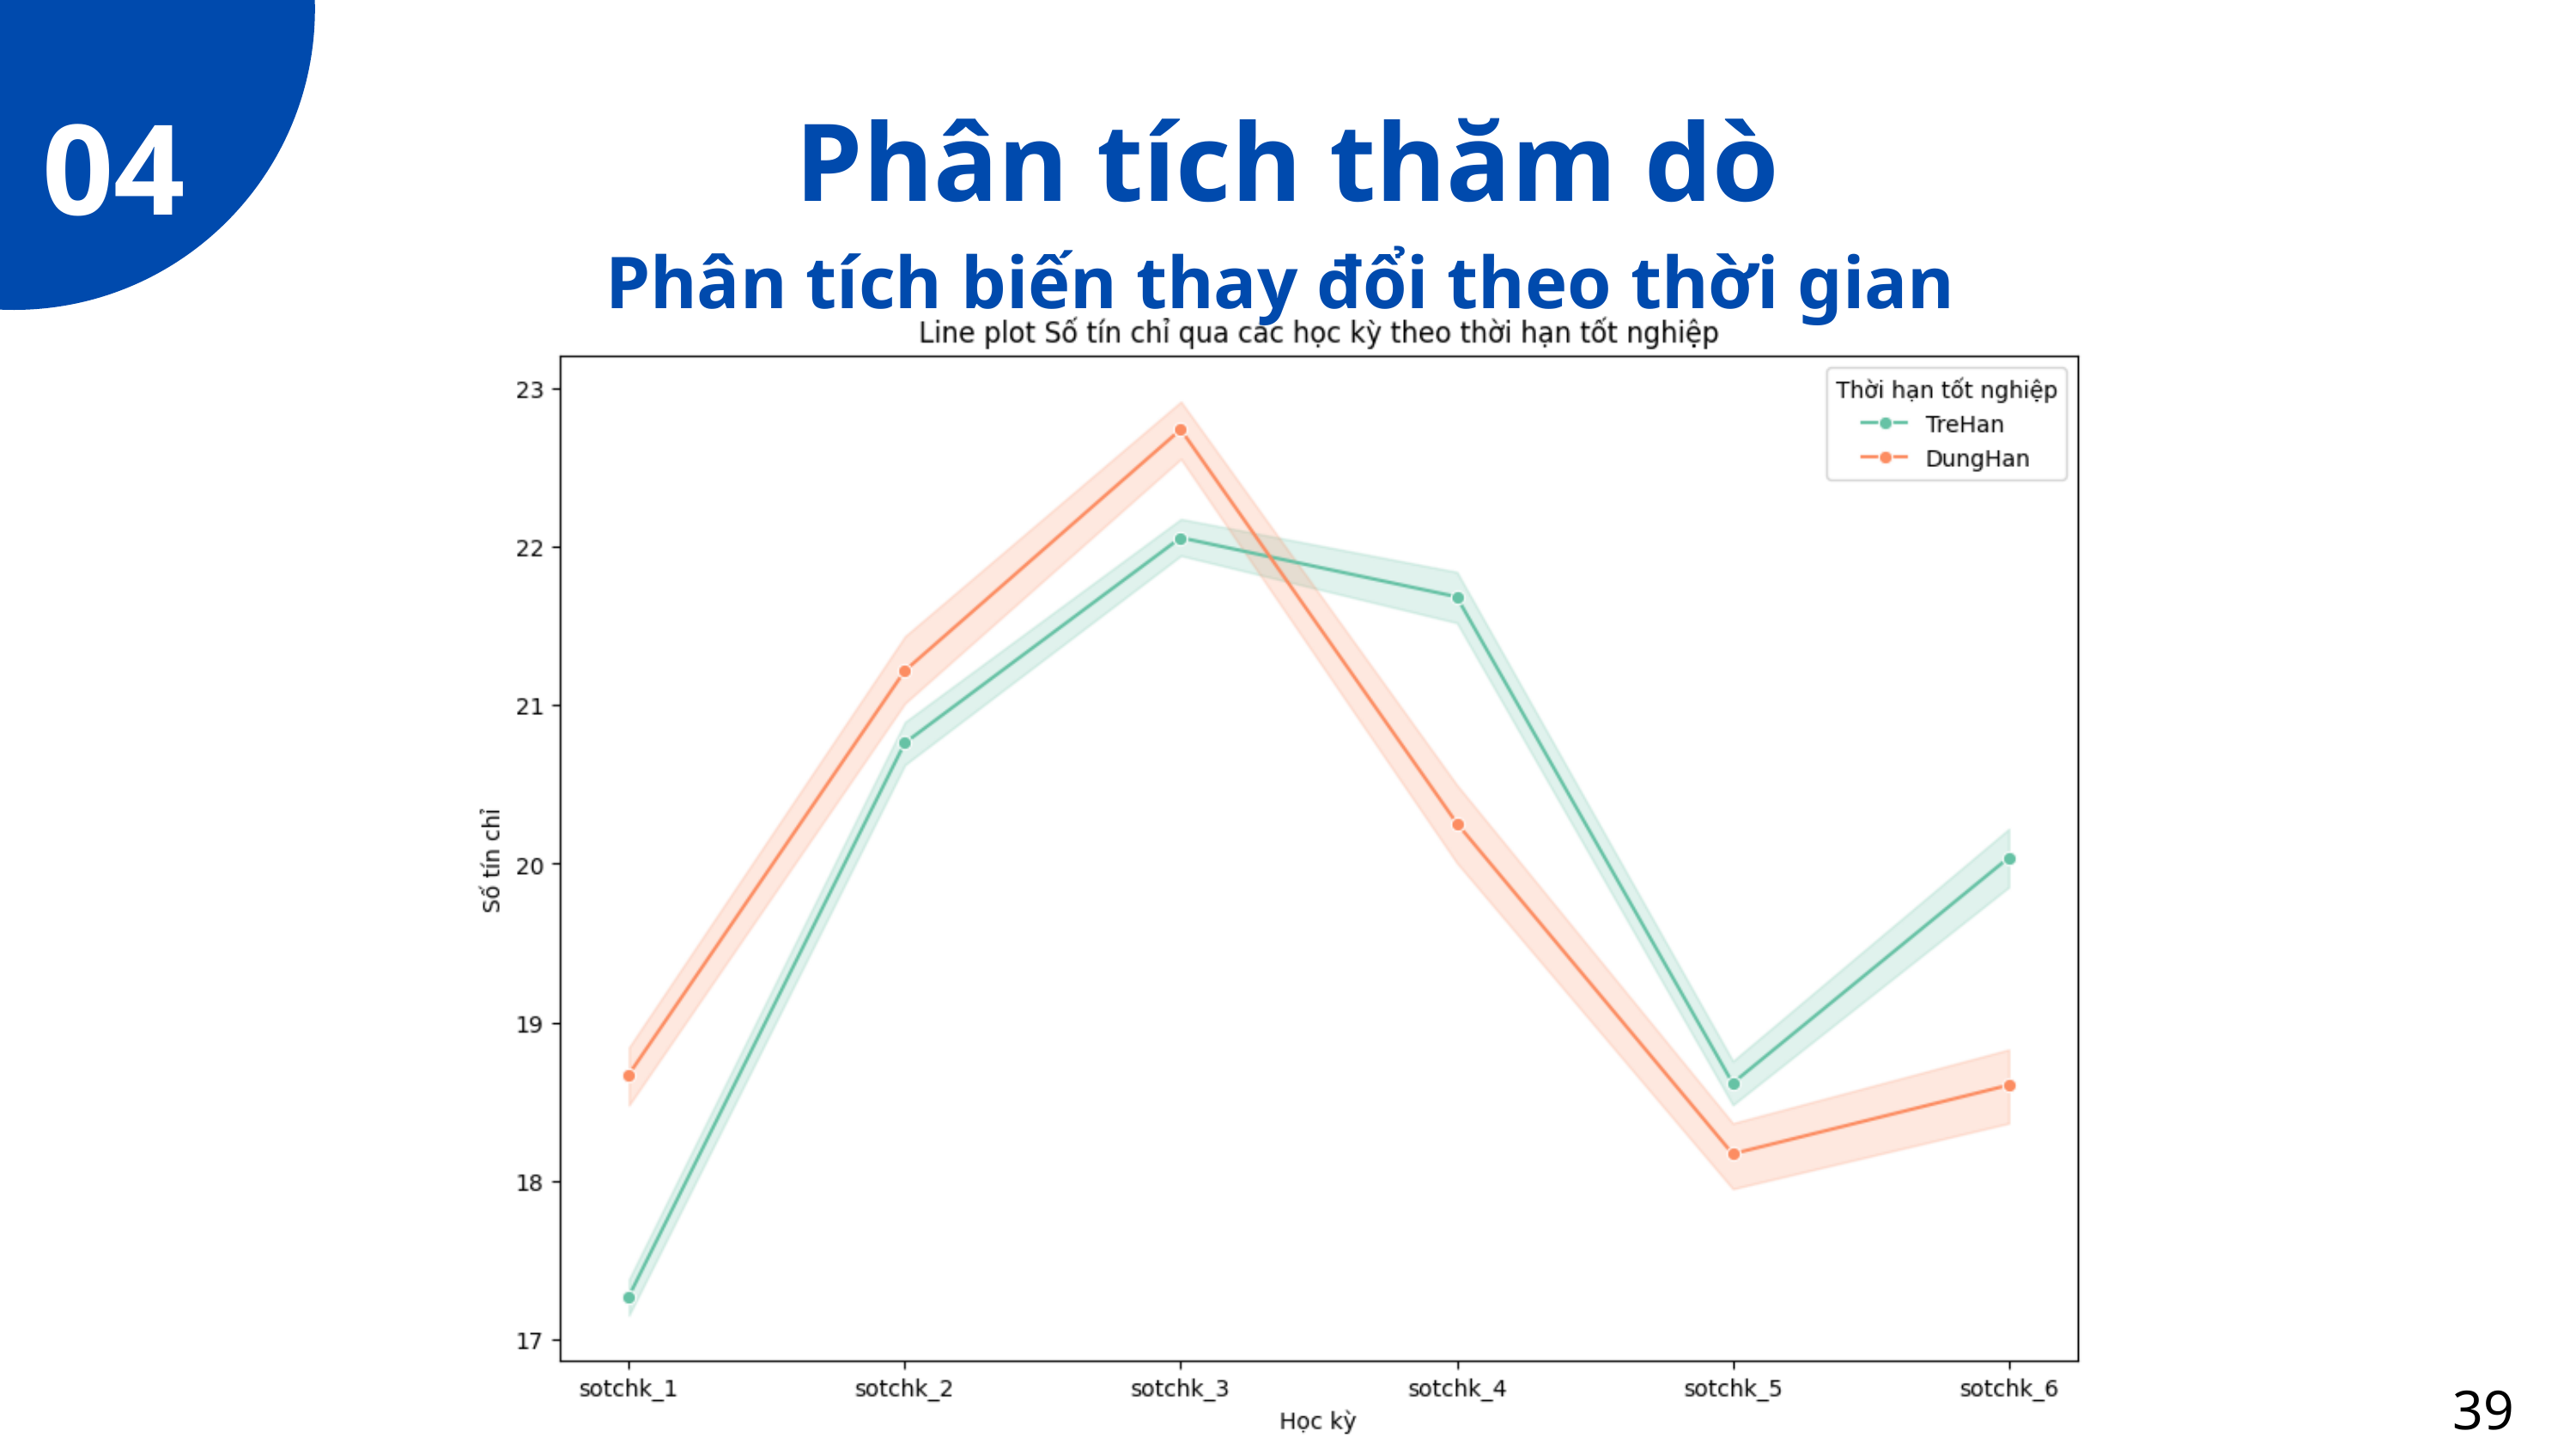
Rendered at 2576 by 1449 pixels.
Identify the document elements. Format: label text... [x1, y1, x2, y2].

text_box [0, 0, 315, 311]
text_box Phân tích thăm dò [620, 42, 1956, 223]
text_box 39 [2431, 1350, 2537, 1440]
text_box Phân tích biến thay đổi theo thời gian [598, 202, 1964, 323]
text_box [467, 302, 2094, 1449]
